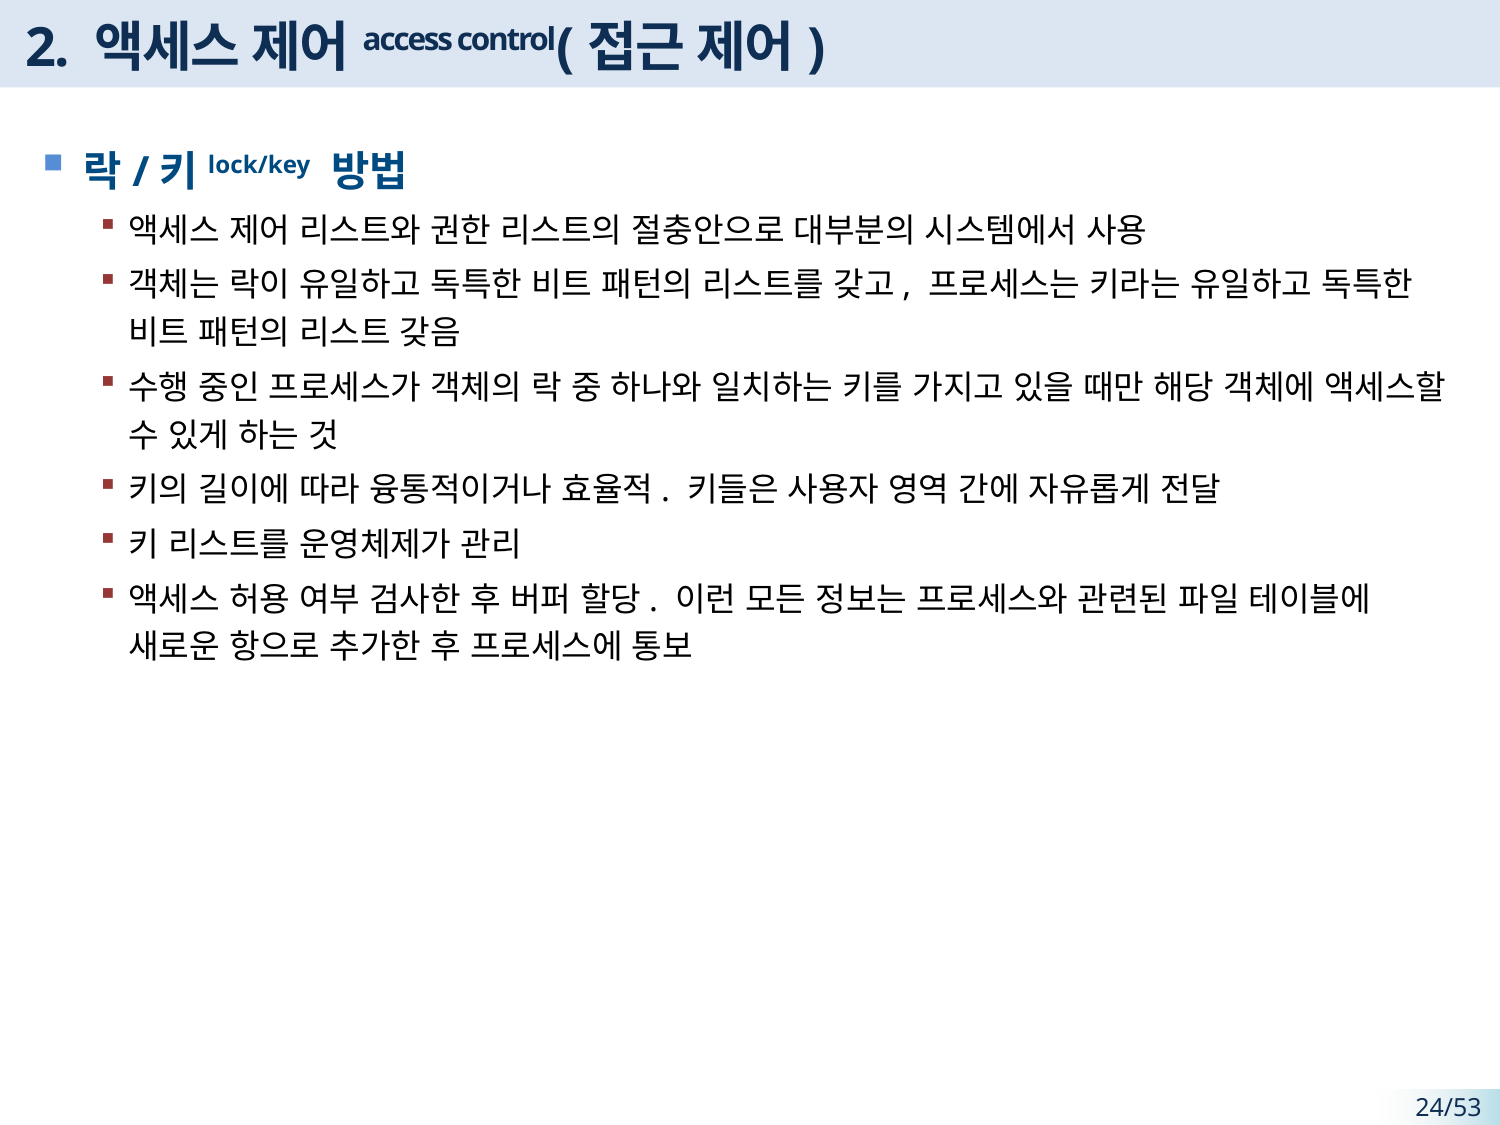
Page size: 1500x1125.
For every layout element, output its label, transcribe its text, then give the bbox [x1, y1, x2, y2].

list 락/키lock/key 방법 액세스 제어 리스트와 권한 리스트의 절충안으로 대부분의 시스템에서 사용 객체는 락이 유일하고 독특한 비트 패턴의 리스트를 갖고, 프로세스는 키라는 유일하고 독특한 비트 패턴의 리스트 갖음 수행 중인 프로세스가 객체의 락 중 하나와 일치하는 키를 가지고 있을 때만 해당 객체에 액세스할 수 있게 하는 것 키의 길이에 따라 융통적이거나 효율적. 키들은 사용자 영역 간에 자유롭게 전달 키 리스트를 운영체제가 관리 액세스 허용 여부 검사한 후 버퍼 할당. 이런 모든 정보는 프로세스와 관련된 파일 테이블에 새로운 항으로 추가한 후 프로세스에 통보 [10, 126, 1481, 1057]
title 2. 액세스 제어access control(접근 제어) [10, 5, 1288, 84]
